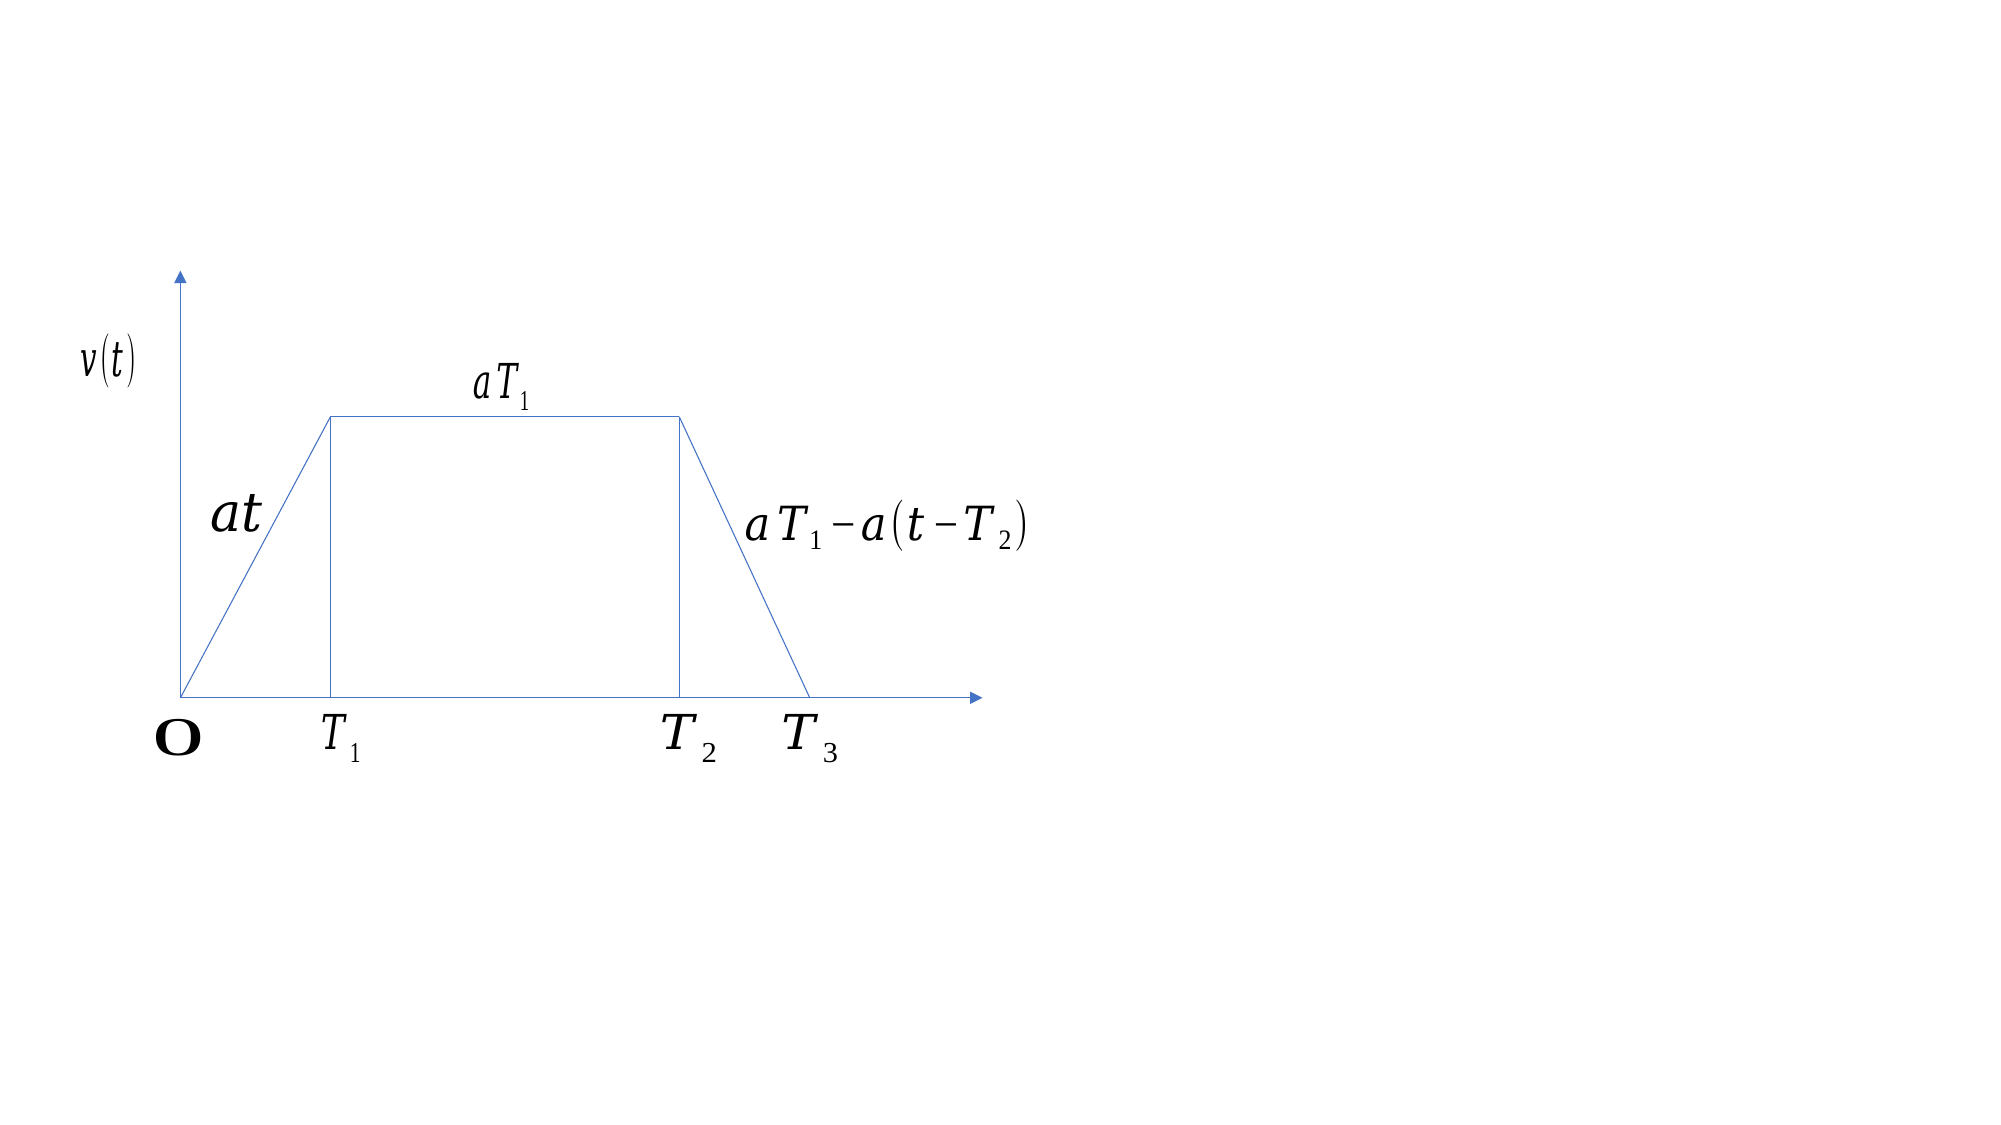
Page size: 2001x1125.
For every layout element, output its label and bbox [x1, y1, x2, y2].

text_box [181, 416, 330, 697]
text_box [680, 416, 810, 697]
